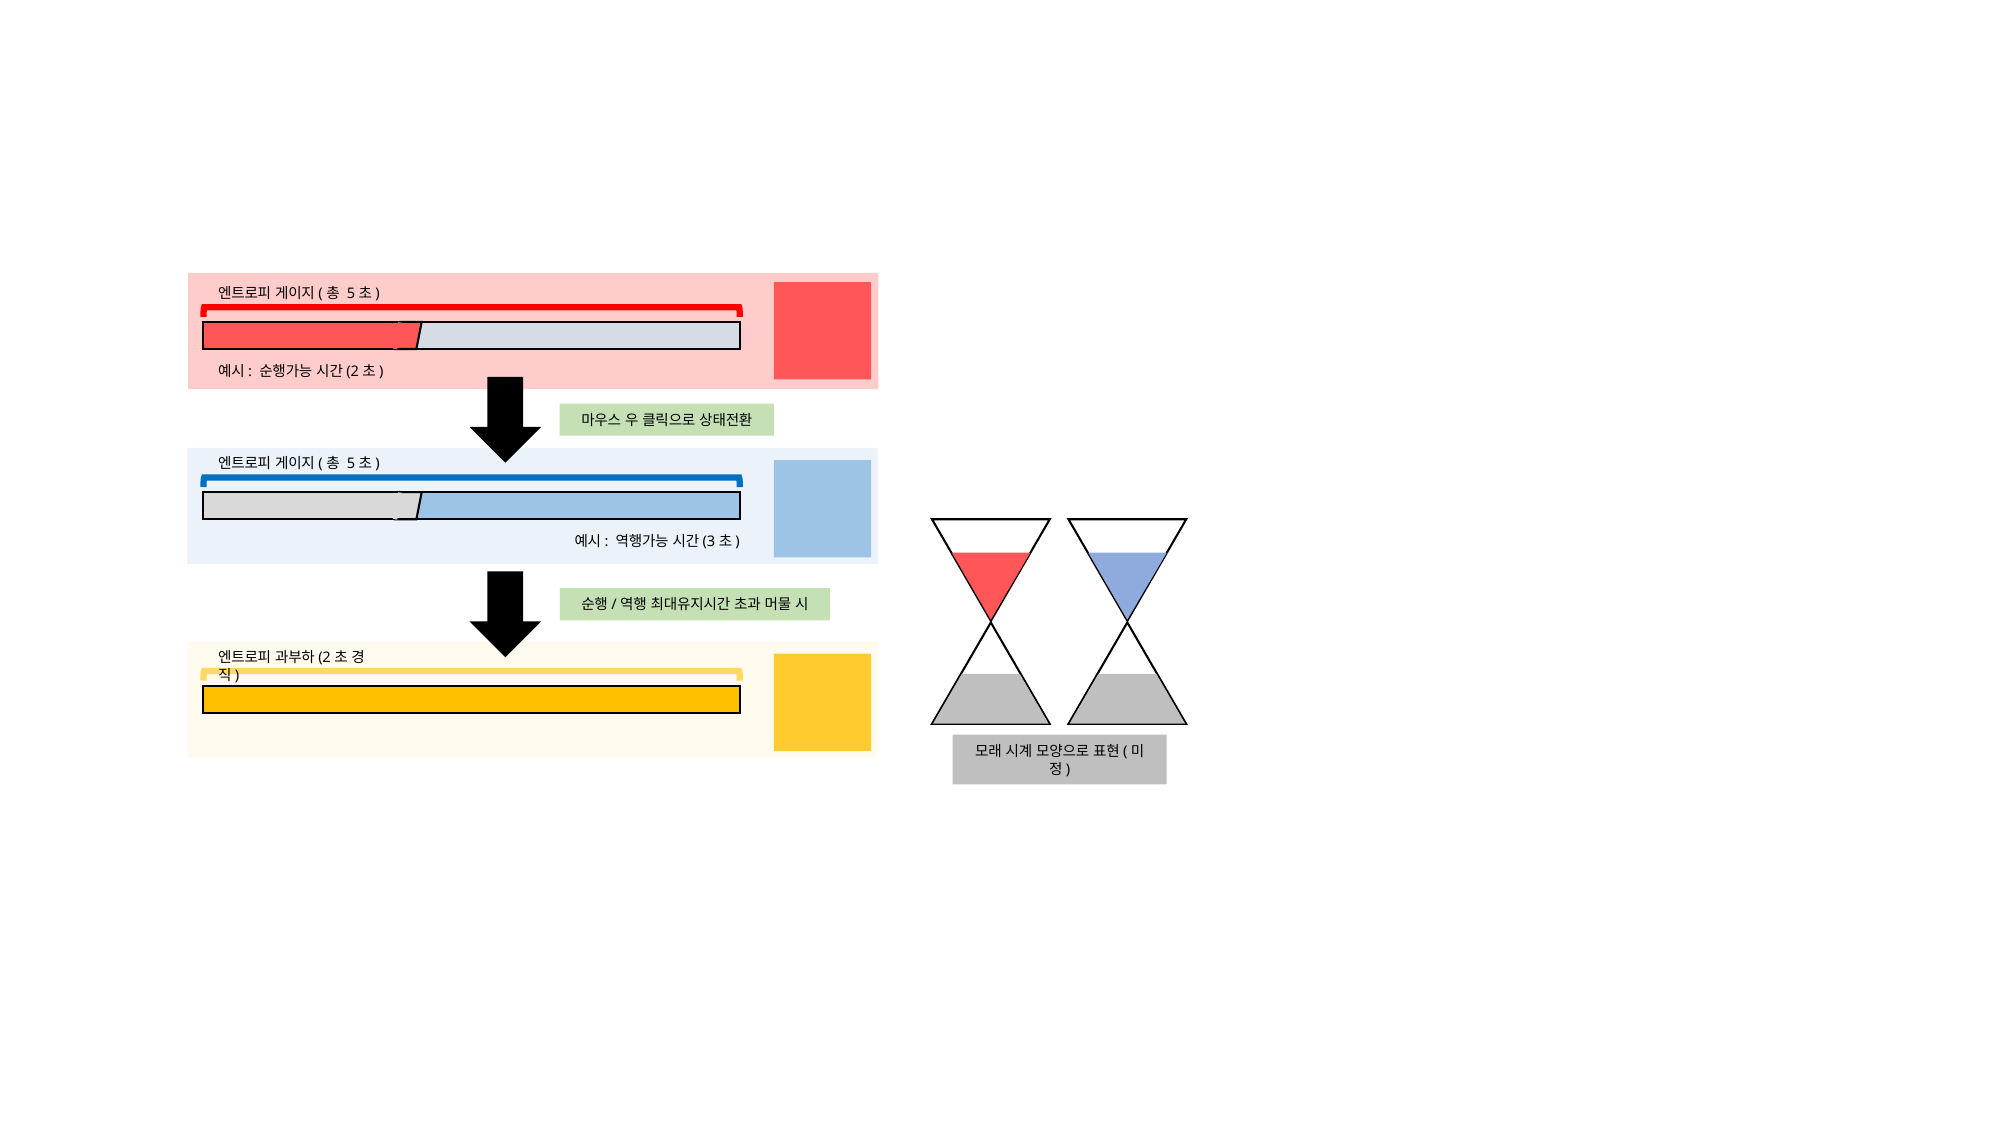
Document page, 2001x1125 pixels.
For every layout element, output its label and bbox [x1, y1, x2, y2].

text_box [187, 272, 1187, 768]
